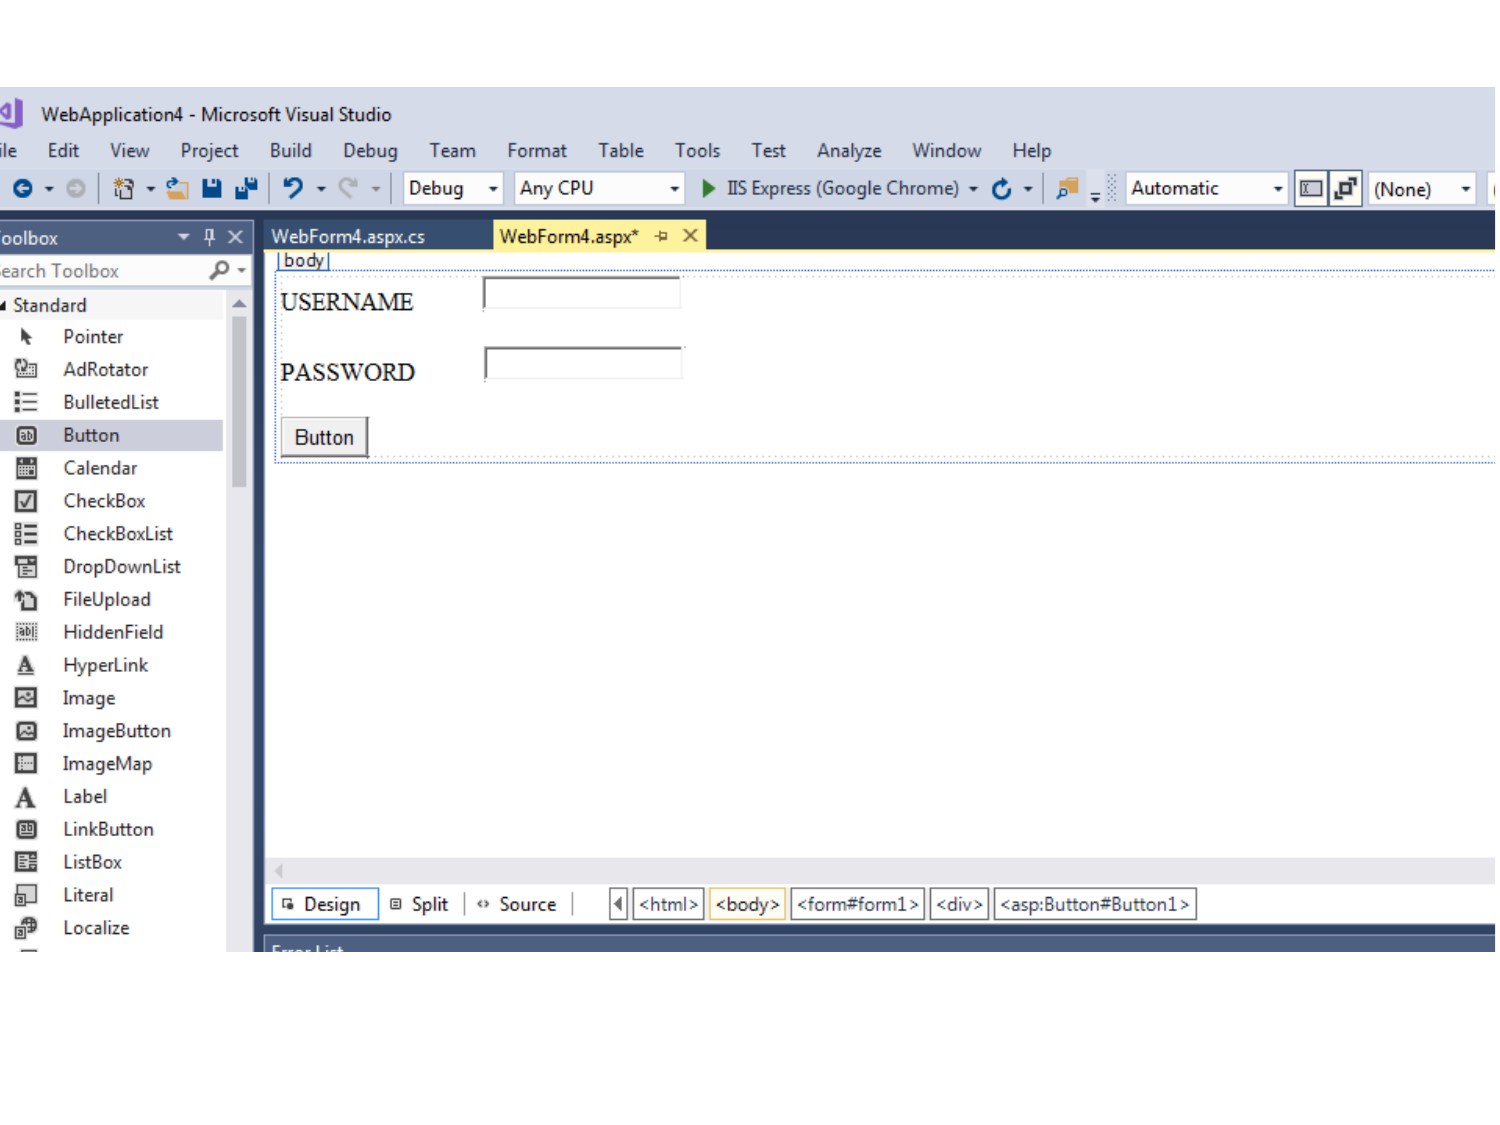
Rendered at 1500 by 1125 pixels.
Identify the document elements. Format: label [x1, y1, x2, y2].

picture [0, 87, 1496, 952]
